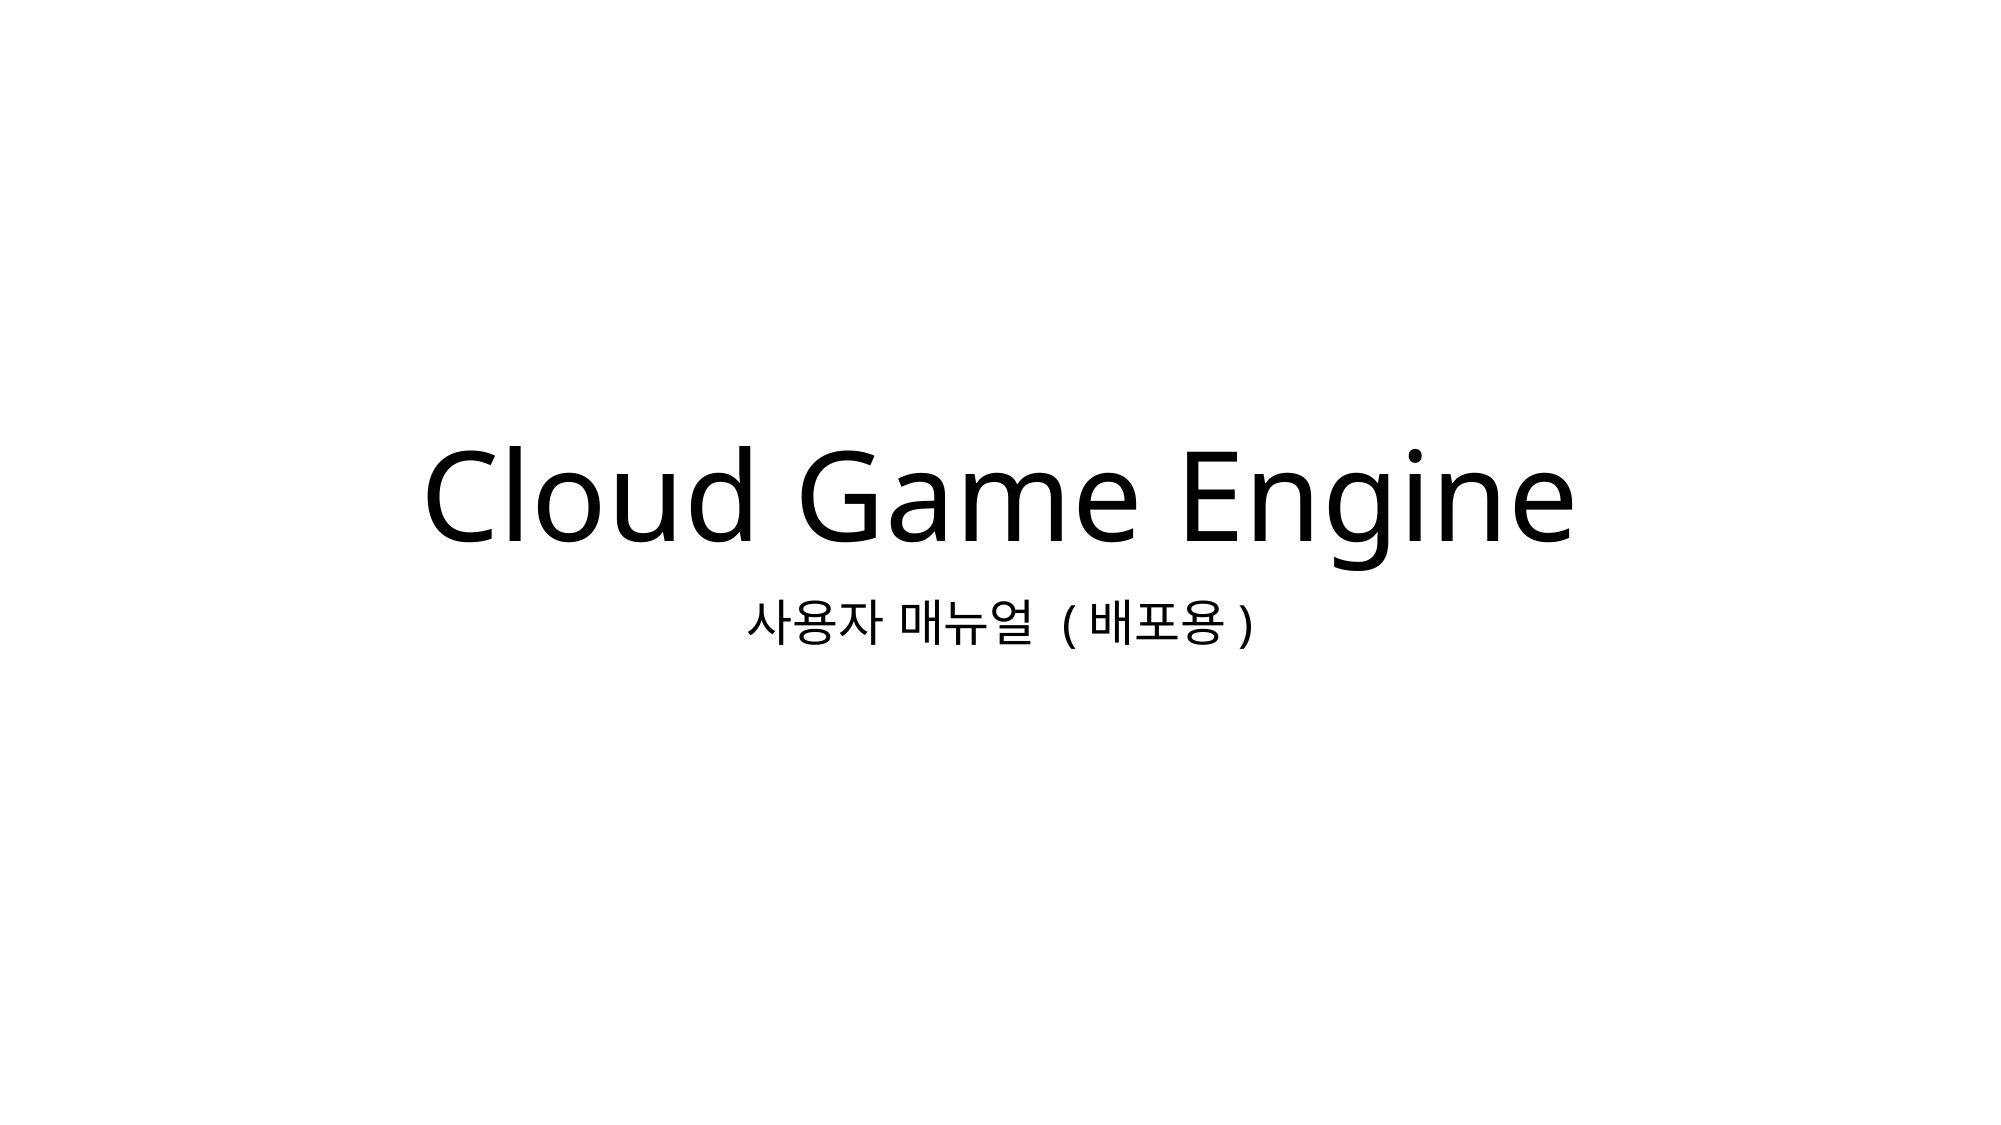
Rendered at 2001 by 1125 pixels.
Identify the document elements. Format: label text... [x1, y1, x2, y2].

subtitle 사용자 매뉴얼 (배포용) [249, 590, 1750, 863]
title Cloud Game Engine [249, 184, 1750, 576]
